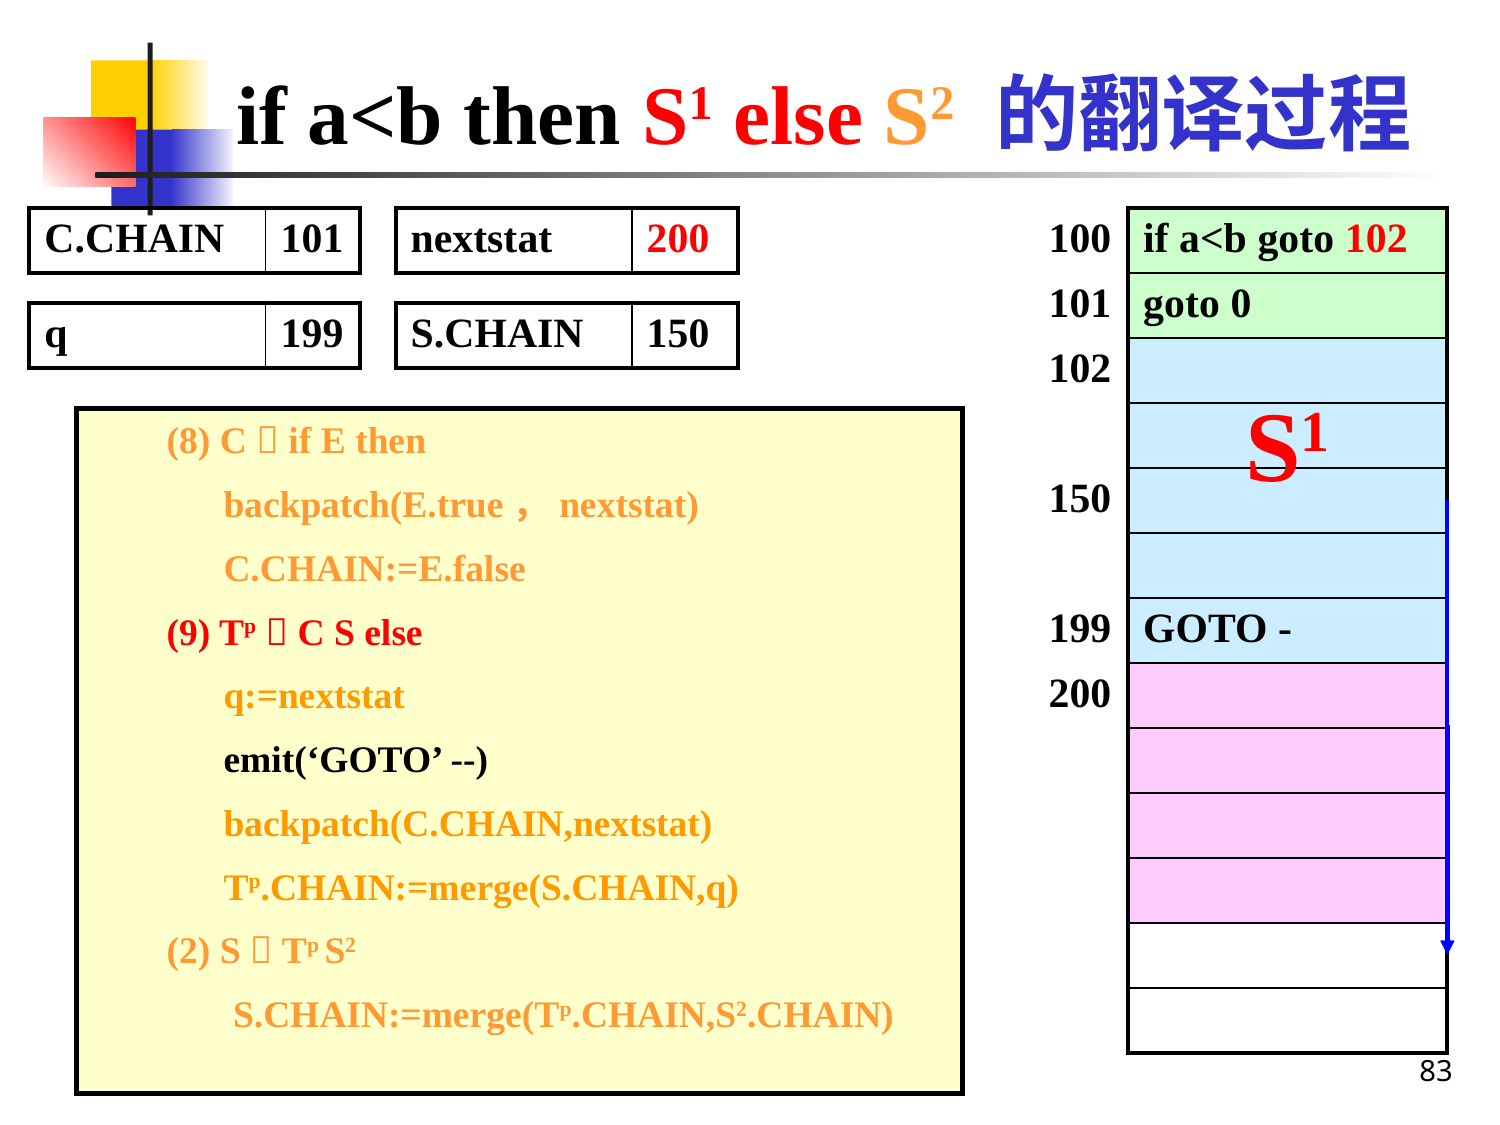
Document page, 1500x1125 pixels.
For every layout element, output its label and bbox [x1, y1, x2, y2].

table_cell [1130, 794, 1445, 857]
table_cell [1130, 729, 1445, 792]
table_cell [1130, 924, 1445, 987]
table_cell [1365, 404, 1445, 467]
text_box [76, 408, 963, 1094]
table_header [398, 305, 631, 366]
table_header [633, 305, 736, 366]
table_cell [1130, 599, 1445, 662]
table_cell [1130, 404, 1210, 467]
table_header [1034, 208, 1126, 273]
table_header [266, 210, 358, 271]
table_cell [1130, 859, 1445, 922]
table_header [31, 210, 265, 271]
table_header [1130, 210, 1445, 272]
table_header [31, 305, 265, 366]
table_header [398, 210, 631, 271]
table_cell [1130, 469, 1445, 532]
table_cell [1130, 339, 1445, 402]
table_cell [1130, 534, 1445, 597]
table_cell [1130, 664, 1445, 727]
table_cell [1130, 989, 1445, 1051]
table_header [266, 305, 358, 366]
text_box [1210, 373, 1365, 509]
text_box [183, 54, 1465, 169]
table_cell [1130, 274, 1445, 337]
table_cell [1034, 273, 1126, 1053]
table_header [633, 210, 736, 271]
slide_number [1155, 1024, 1468, 1100]
